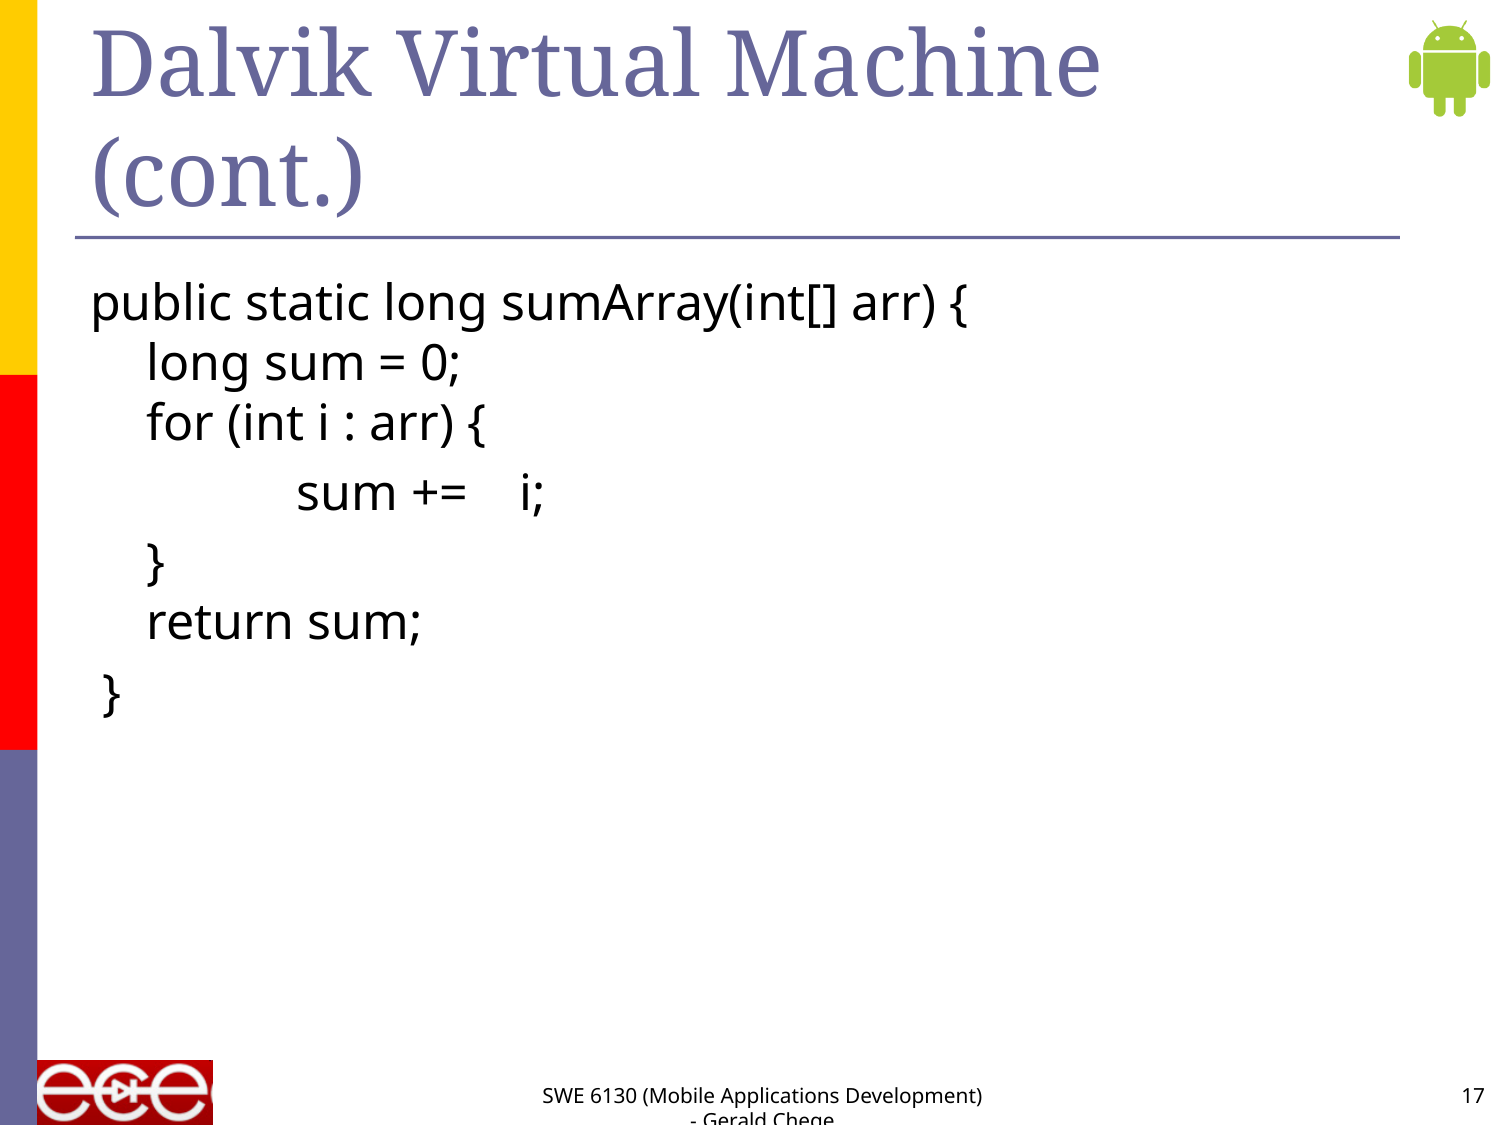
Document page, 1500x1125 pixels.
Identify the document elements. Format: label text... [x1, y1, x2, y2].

footer SWE 6130 (Mobile Applications Development) - Gerald Chege [524, 1074, 1001, 1125]
picture [1400, 0, 1500, 125]
title Dalvik Virtual Machine (cont.) [75, 45, 1400, 233]
slide_number 17 [1149, 1074, 1500, 1125]
list public static long sumArray(int[] arr) { long sum = 0; for (int i : arr) { sum += i; } return sum; } [75, 262, 1425, 1006]
picture [37, 1060, 213, 1125]
